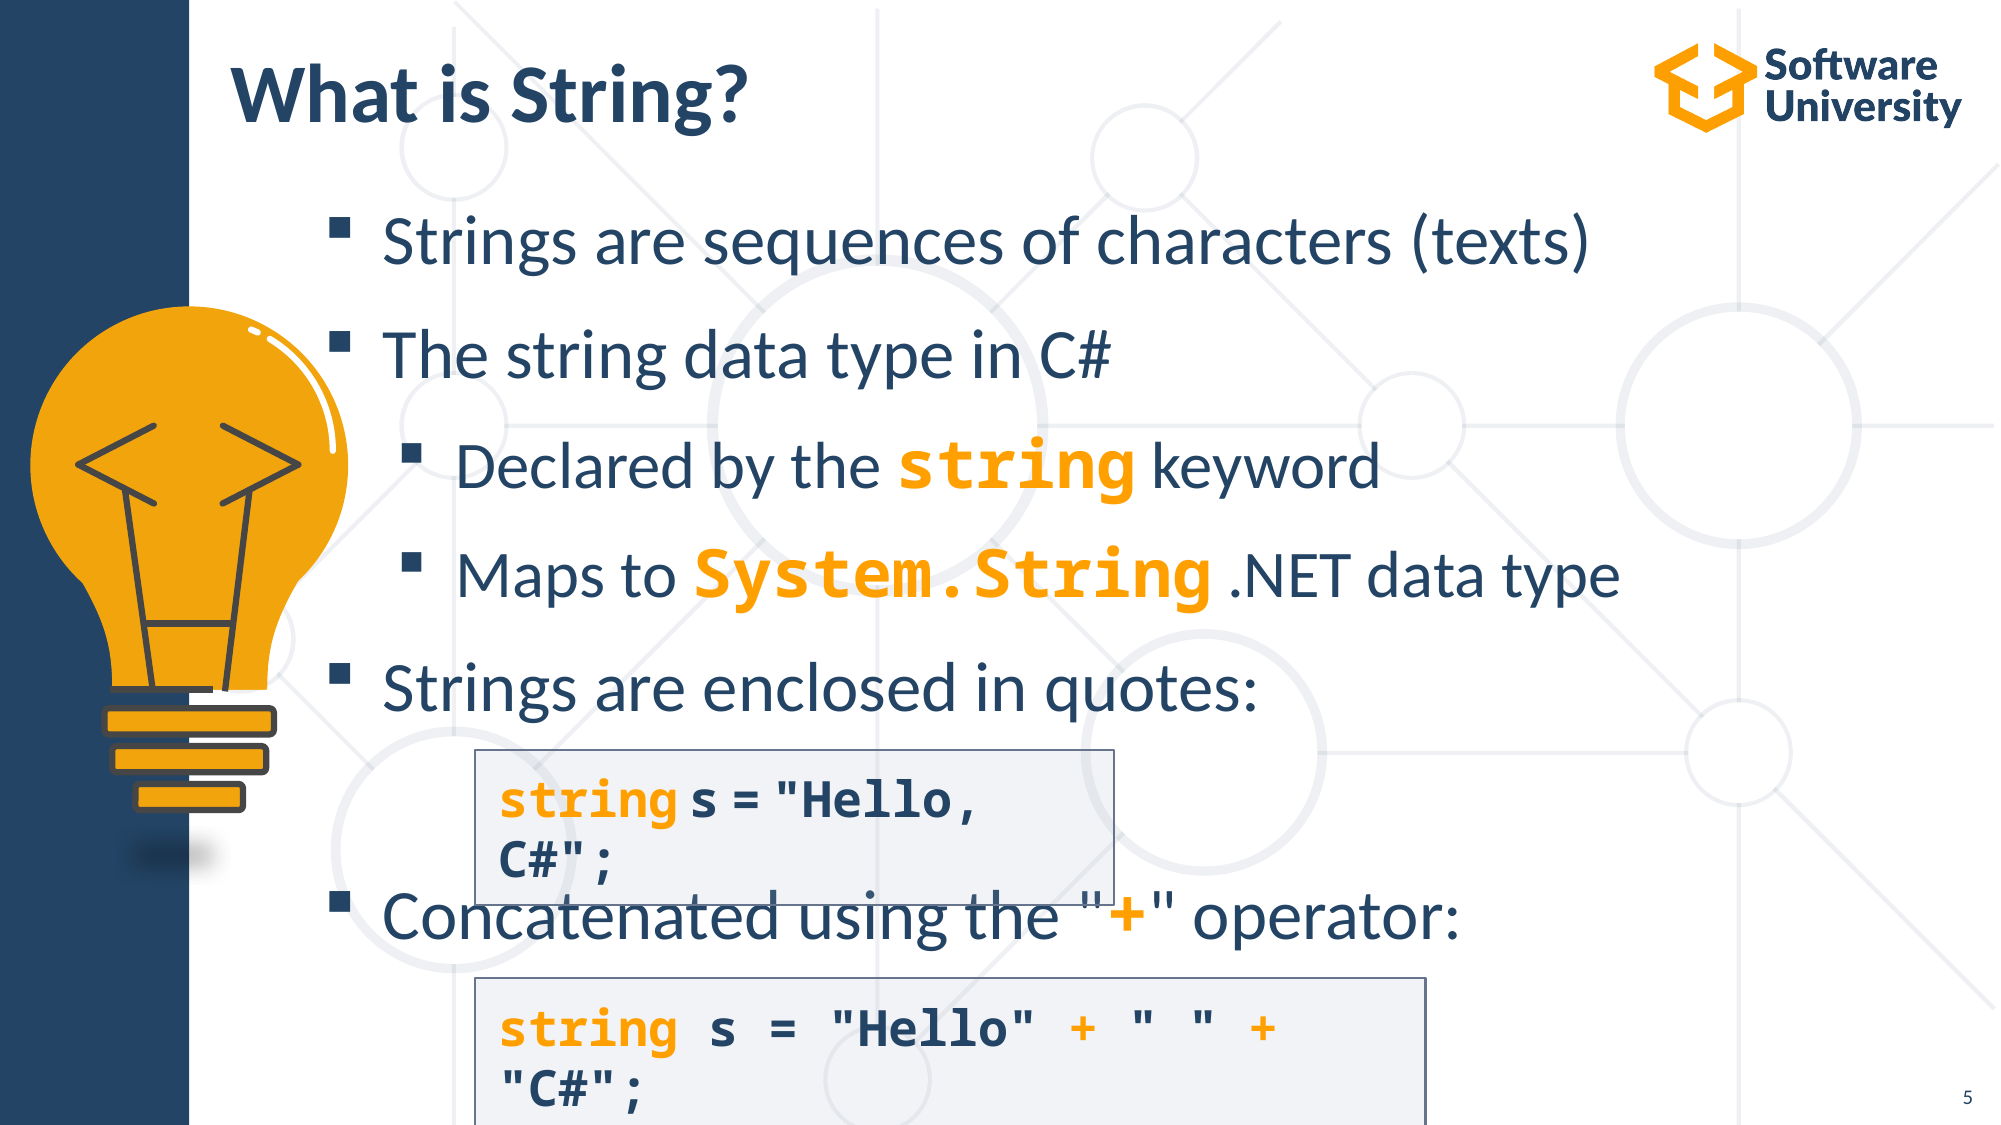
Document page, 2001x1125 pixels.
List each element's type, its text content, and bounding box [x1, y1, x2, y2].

text_box string s = "Hello" + " " + "C#"; [474, 978, 1426, 1125]
title What is String? [212, 16, 1628, 162]
list Strings are sequences of characters (texts) The string data type in C# Declared by the string keyword Maps to System.String .NET data type Strings are enclosed in quotes: Concatenated using the "+" operator: [306, 183, 1968, 1094]
picture [1641, 31, 1973, 145]
text_box string s = "Hello, C#"; [474, 749, 1114, 906]
text_box 5 [1927, 1067, 1989, 1117]
